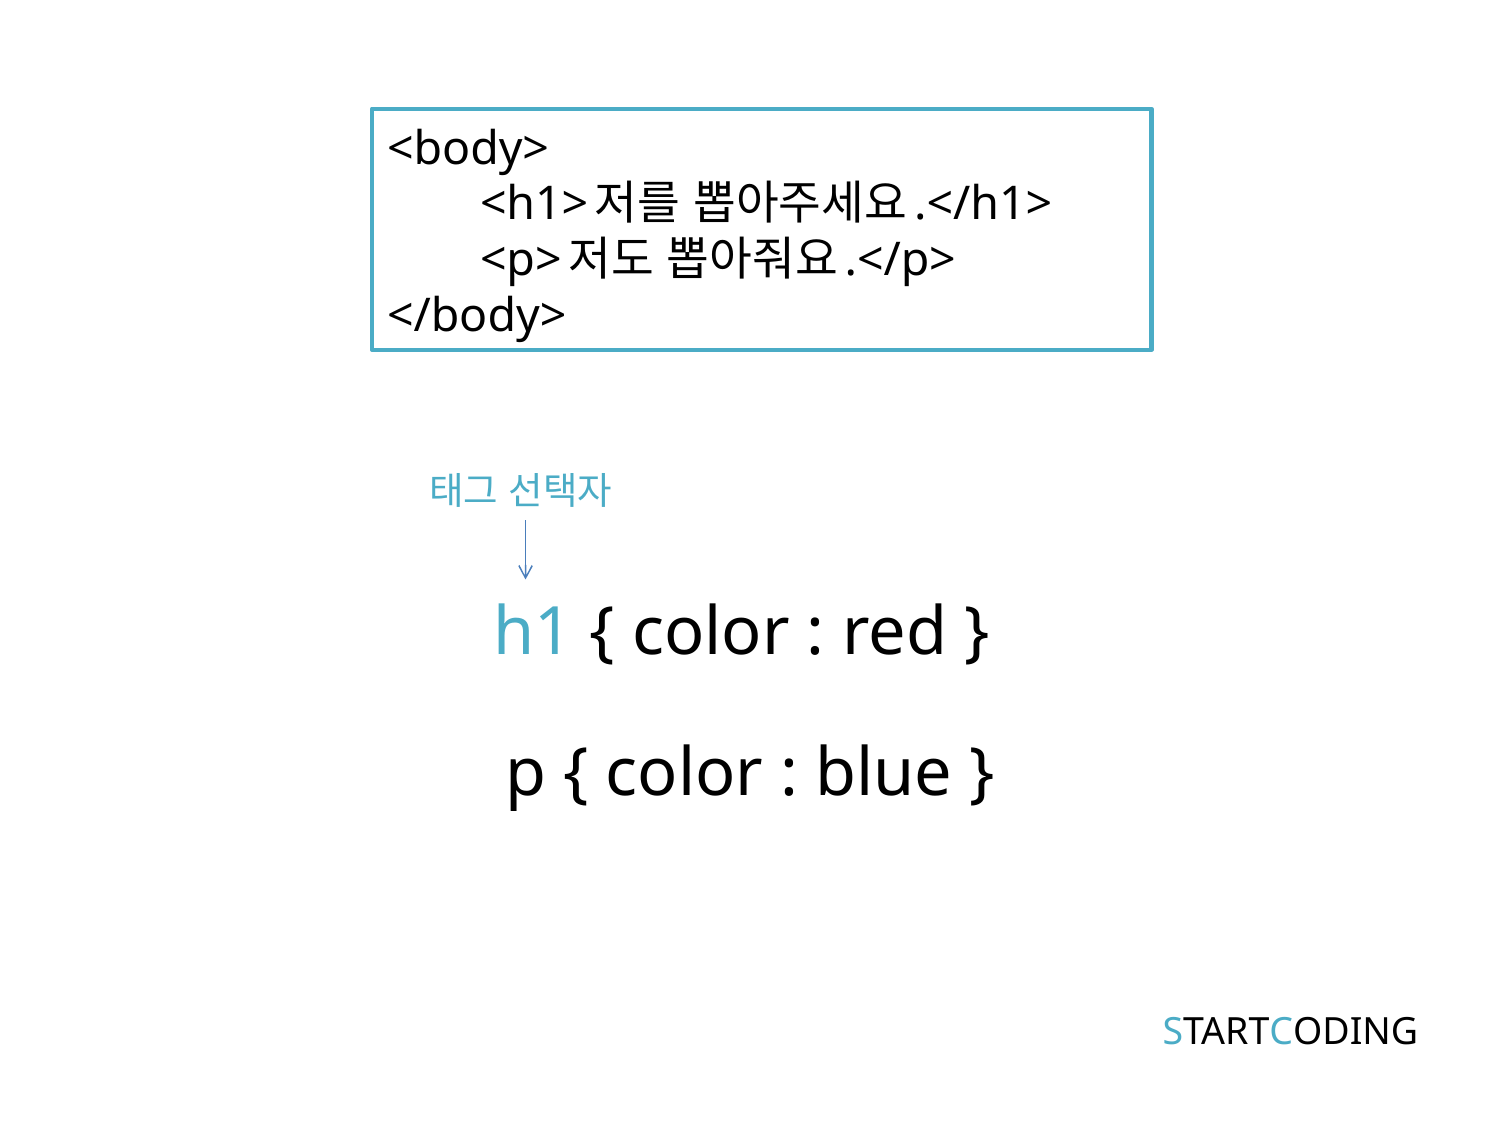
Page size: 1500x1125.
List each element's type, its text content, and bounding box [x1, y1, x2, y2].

text_box p { color : blue } [490, 680, 1270, 858]
text_box <body> <h1>저를 뽑아주세요.</h1> <p>저도 뽑아줘요.</p> </body> [370, 107, 1154, 352]
text_box 태그 선택자 [414, 459, 628, 520]
text_box h1 { color : red } [478, 538, 1258, 716]
text_box STARTCODING [1148, 999, 1433, 1060]
